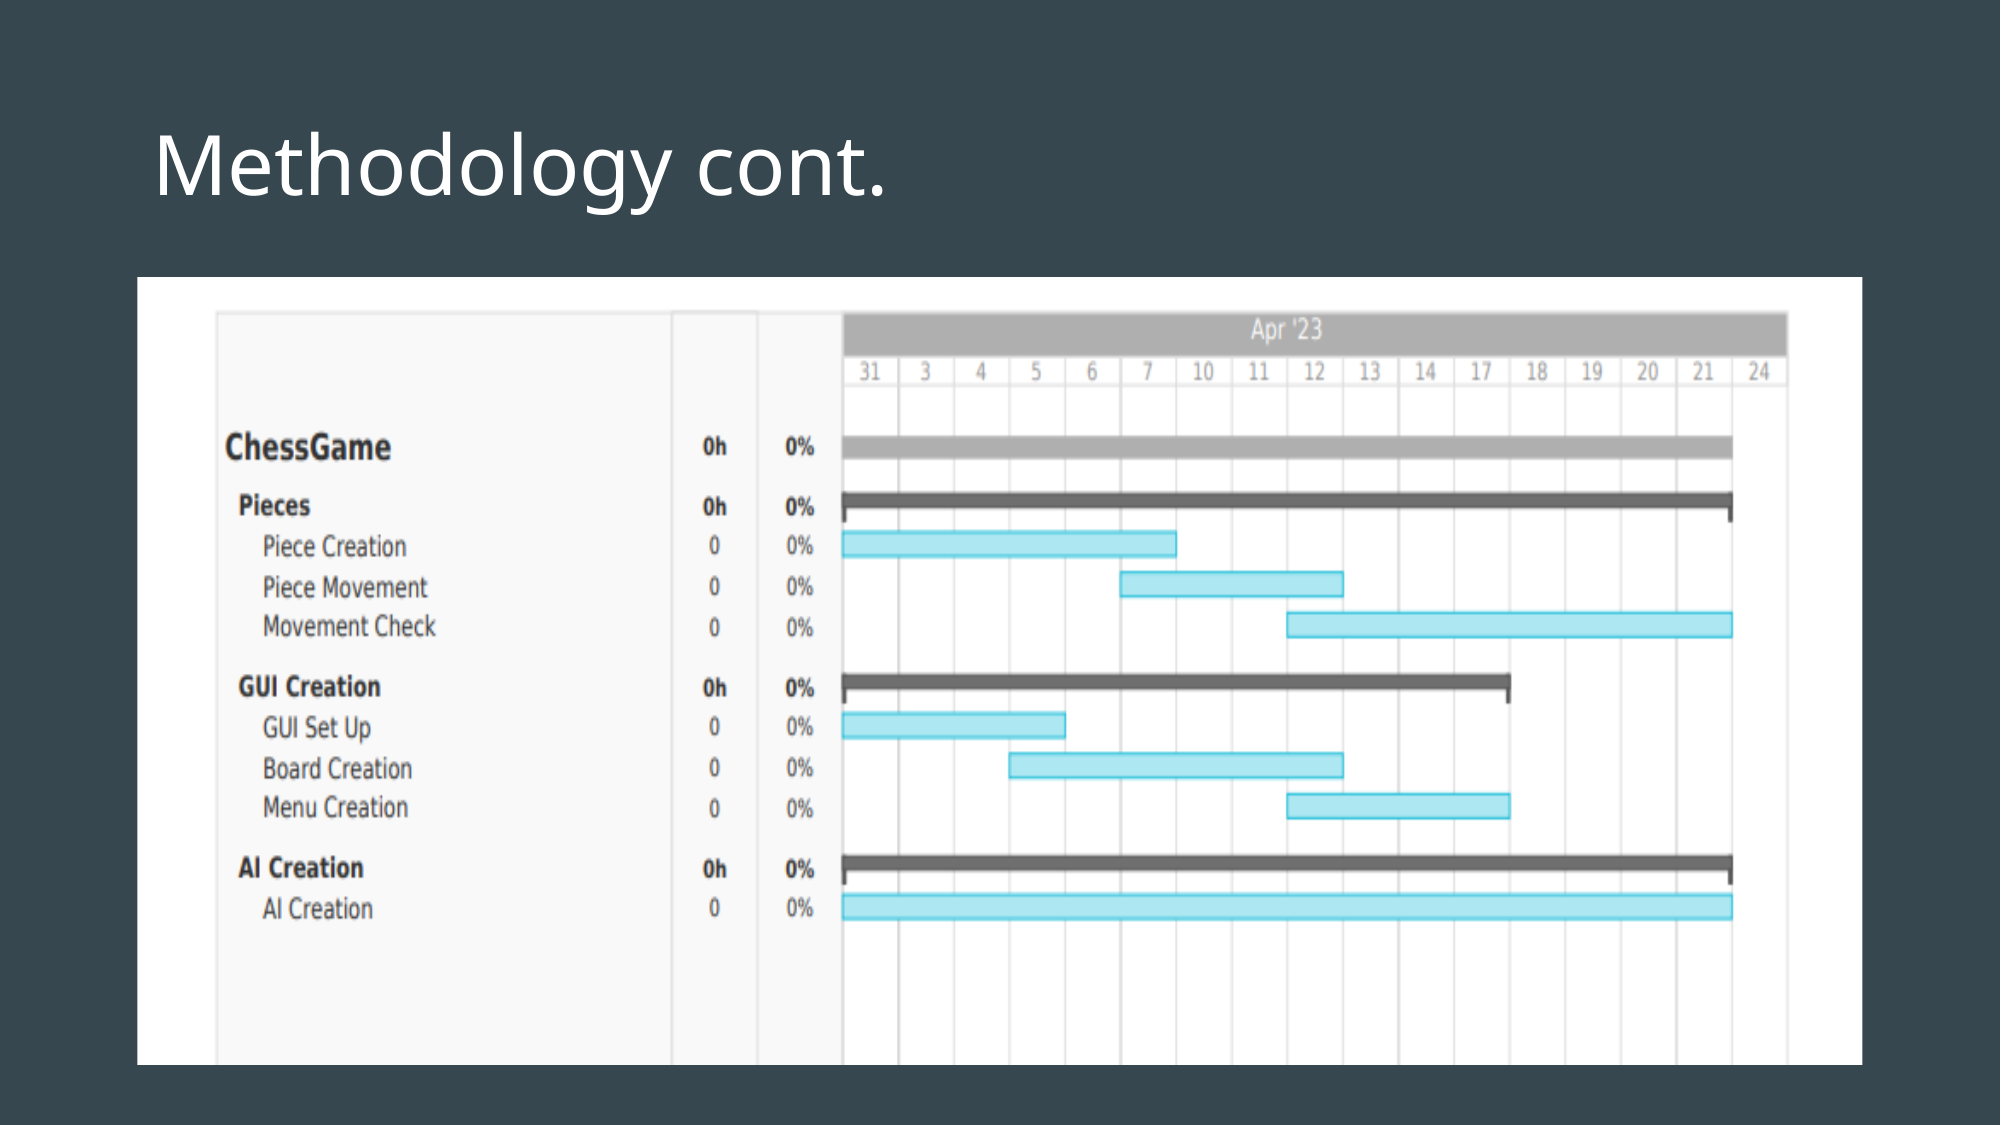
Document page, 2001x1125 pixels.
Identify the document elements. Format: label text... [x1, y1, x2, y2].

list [137, 277, 1863, 1066]
title Methodology cont. [137, 59, 1863, 277]
